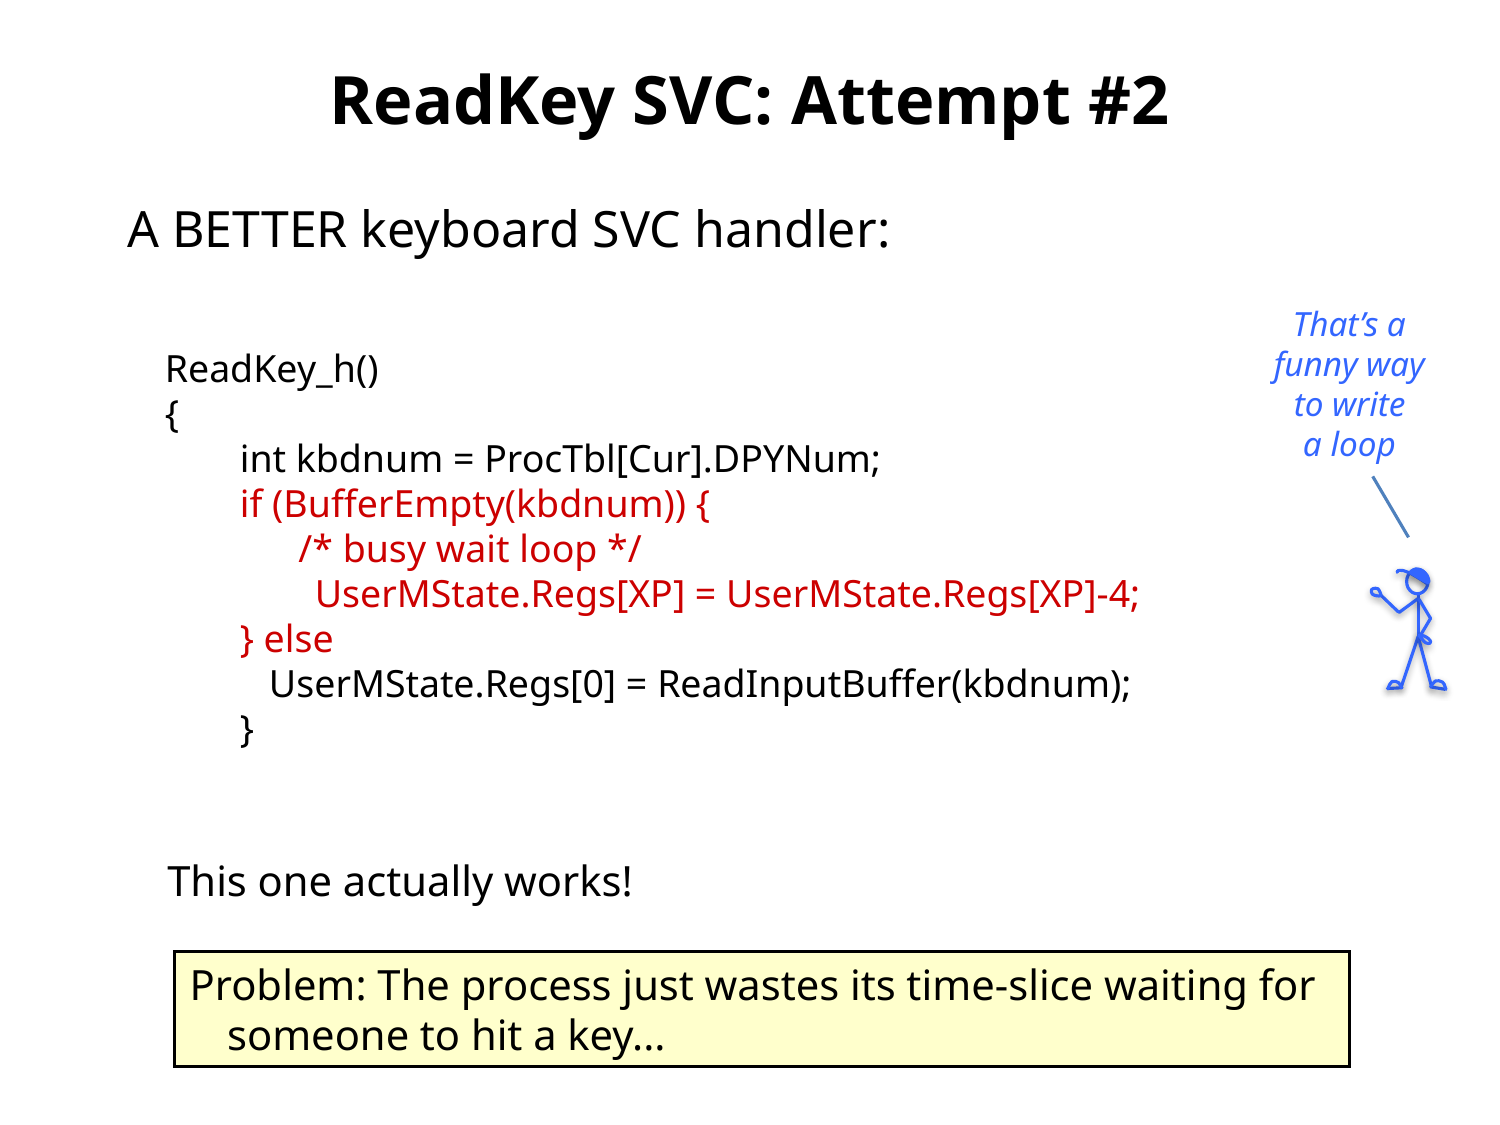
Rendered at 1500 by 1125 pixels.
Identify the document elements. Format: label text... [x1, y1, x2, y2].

text_box Problem: The process just wastes its time-slice waiting for someone to hit a key... [174, 951, 1350, 1067]
text_box This one actually works! [152, 847, 649, 913]
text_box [1250, 294, 1449, 690]
text_box ReadKey_h() { int kbdnum = ProcTbl[Cur].DPYNum; if (BufferEmpty(kbdnum)) { /* busy wait loop */ UserMState.Regs[XP] = UserMState.Regs[XP]-4; } else UserMState.Regs[0] = ReadInputBuffer(kbdnum); } [150, 337, 1350, 757]
list A BETTER keyboard SVC handler: [112, 190, 1388, 313]
title ReadKey SVC: Attempt #2 [75, 45, 1425, 150]
